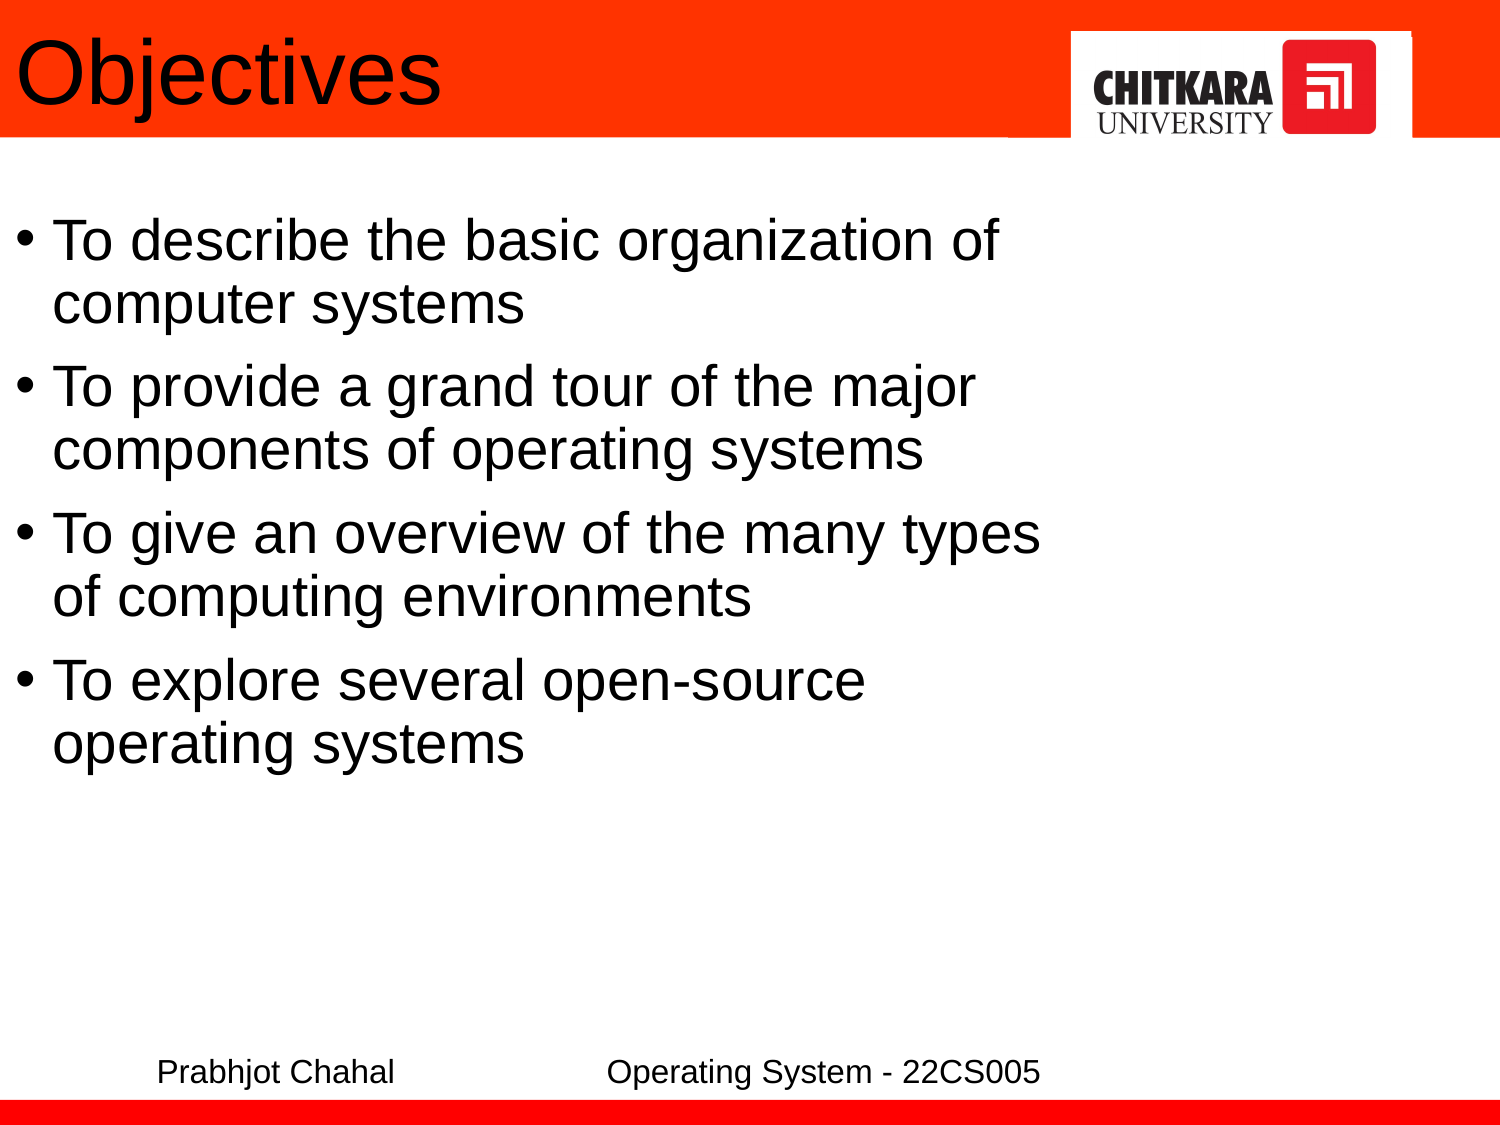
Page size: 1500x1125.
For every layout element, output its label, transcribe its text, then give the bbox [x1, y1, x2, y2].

title Objectives [0, 27, 1350, 122]
picture [1074, 37, 1391, 138]
text_box Prabhjot Chahal Operating System - 22CS005 [40, 1042, 1474, 1103]
list To describe the basic organization of computer systems To provide a grand tour of the major components of operating systems To give an overview of the many types of computing environments To explore several open-source operating systems [0, 202, 1066, 946]
